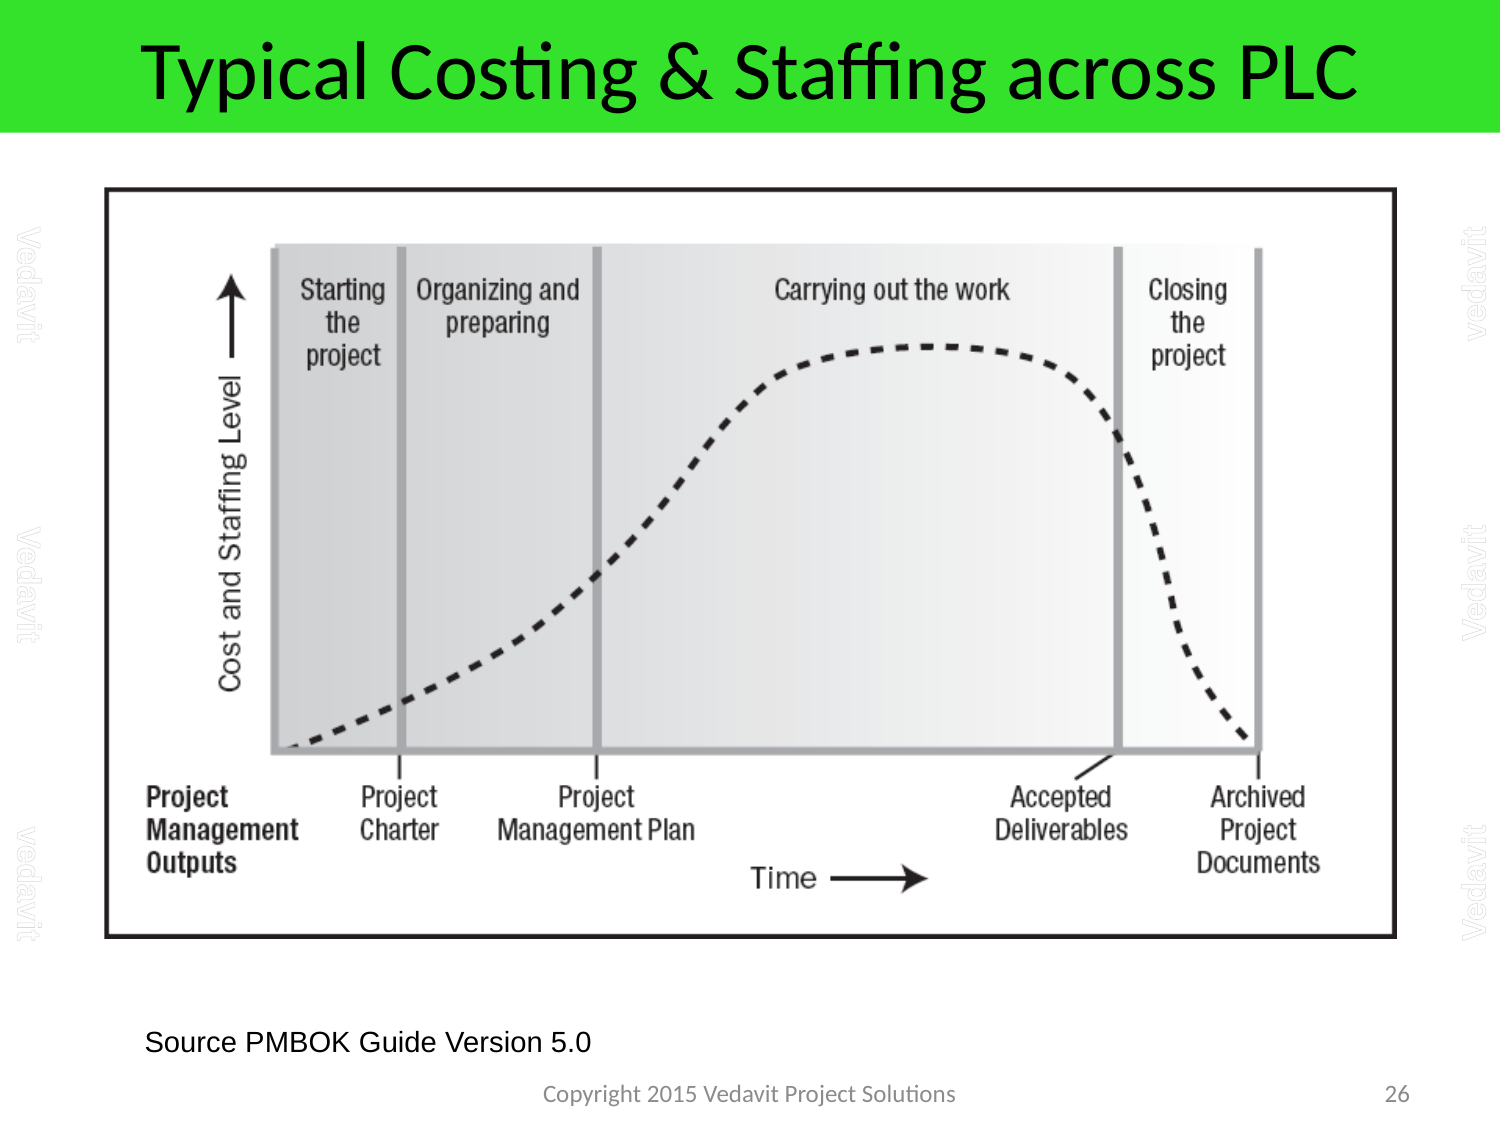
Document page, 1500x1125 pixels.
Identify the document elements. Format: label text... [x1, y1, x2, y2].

picture [103, 186, 1397, 939]
title Typical Costing & Staffing across PLC [0, 0, 1500, 133]
text_box Source PMBOK Guide Version 5.0 [129, 1015, 609, 1066]
footer Copyright 2015 Vedavit Project Solutions [512, 1062, 988, 1123]
slide_number 26 [1074, 1062, 1425, 1123]
